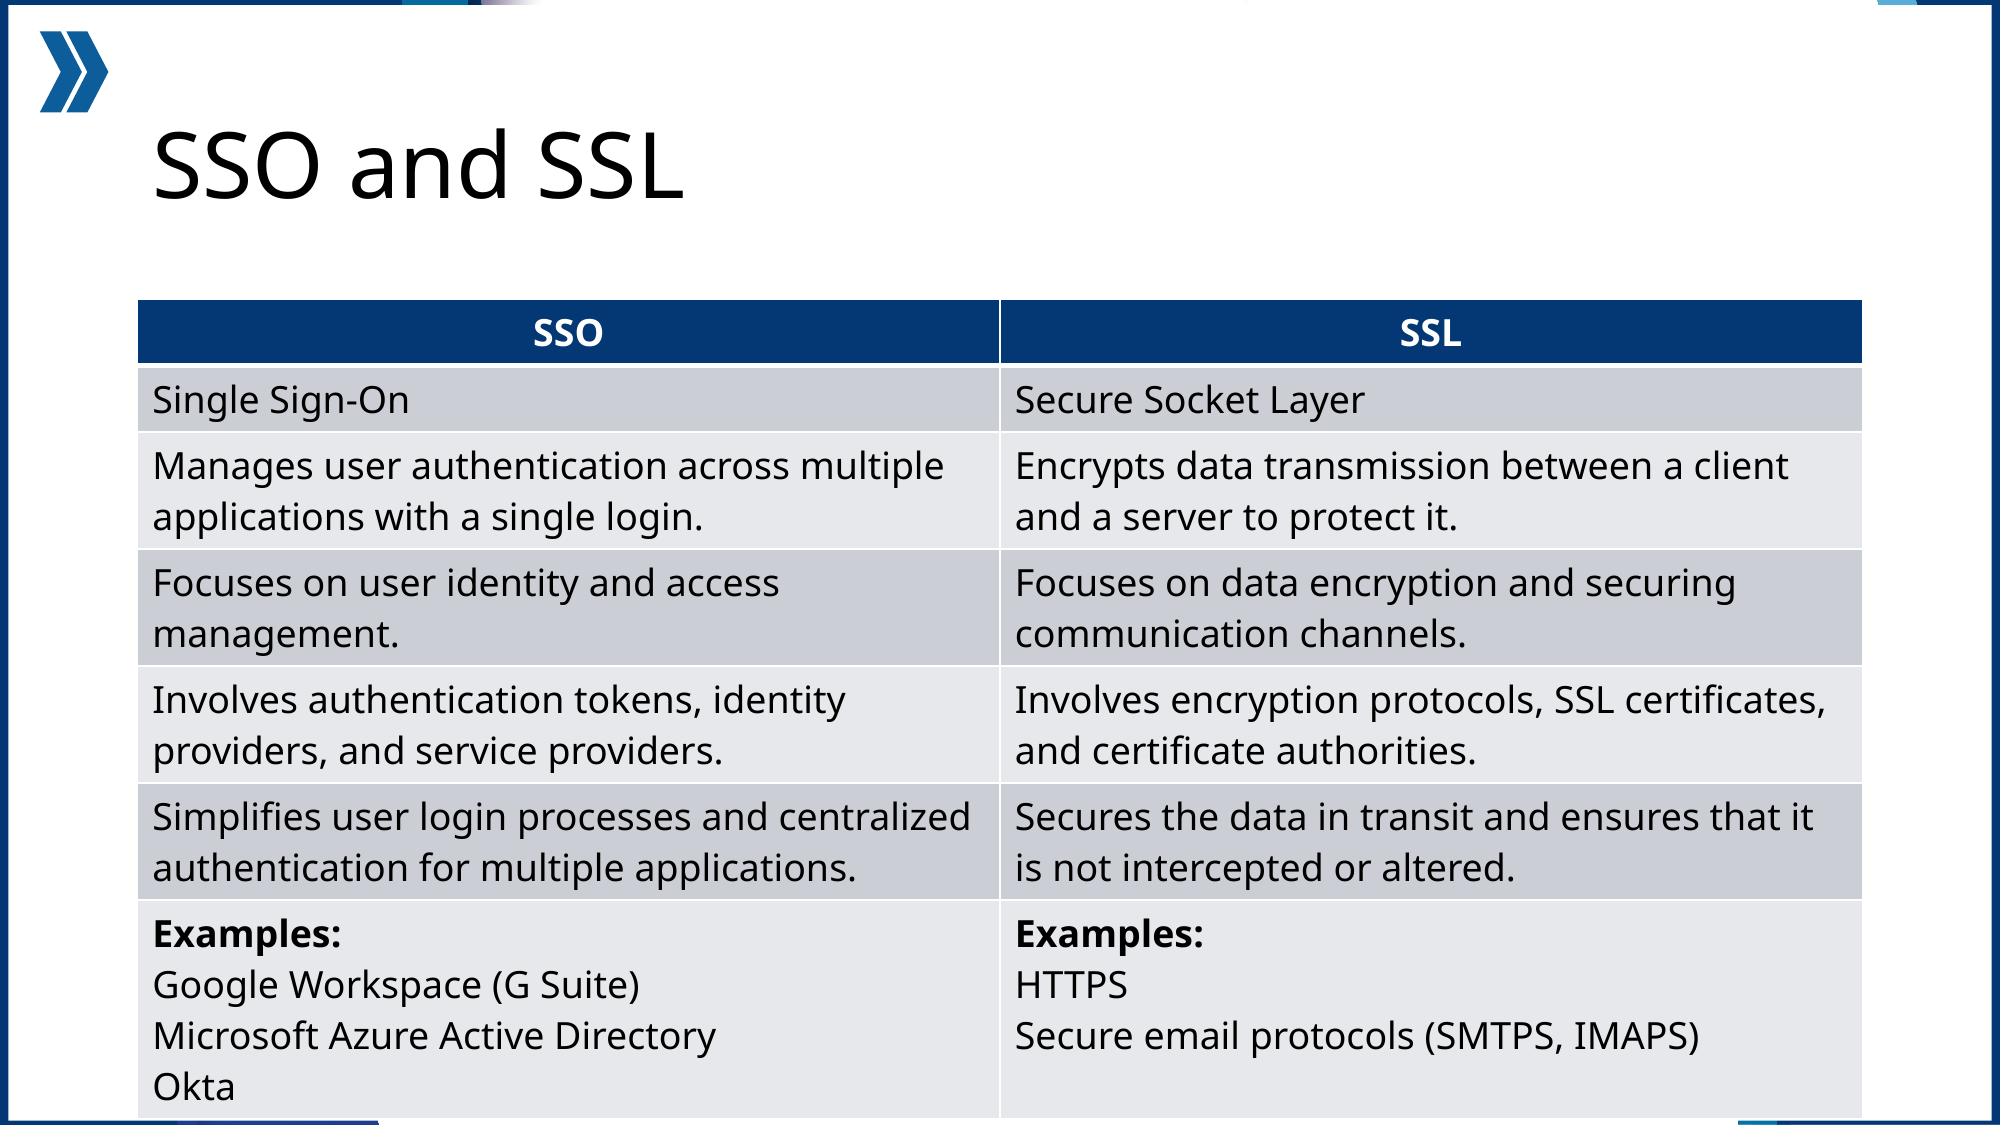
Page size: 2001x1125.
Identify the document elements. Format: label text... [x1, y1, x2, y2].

table_cell Single Sign-On [138, 368, 999, 431]
table_cell Focuses on user identity and access management. [138, 550, 999, 665]
table_cell Involves authentication tokens, identity providers, and service providers. [138, 667, 999, 782]
table_cell Encrypts data transmission between a client and a server to protect it. [1001, 433, 1862, 548]
title SSO and SSL [137, 59, 1863, 278]
table_header SSL [1001, 300, 1862, 363]
table_header SSO [138, 300, 999, 363]
table_cell Secure Socket Layer [1001, 368, 1862, 431]
table_cell Simplifies user login processes and centralized authentication for multiple applications. [138, 784, 999, 899]
table_cell Focuses on data encryption and securing communication channels. [1001, 550, 1862, 665]
table_cell Examples: Google Workspace (G Suite) Microsoft Azure Active Directory Okta [138, 901, 999, 1118]
table_cell Manages user authentication across multiple applications with a single login. [138, 433, 999, 548]
table_cell Involves encryption protocols, SSL certificates, and certificate authorities. [1001, 667, 1862, 782]
table_cell Examples: HTTPS Secure email protocols (SMTPS, IMAPS) [1001, 901, 1862, 1118]
table_cell Secures the data in transit and ensures that it is not intercepted or altered. [1001, 784, 1862, 899]
